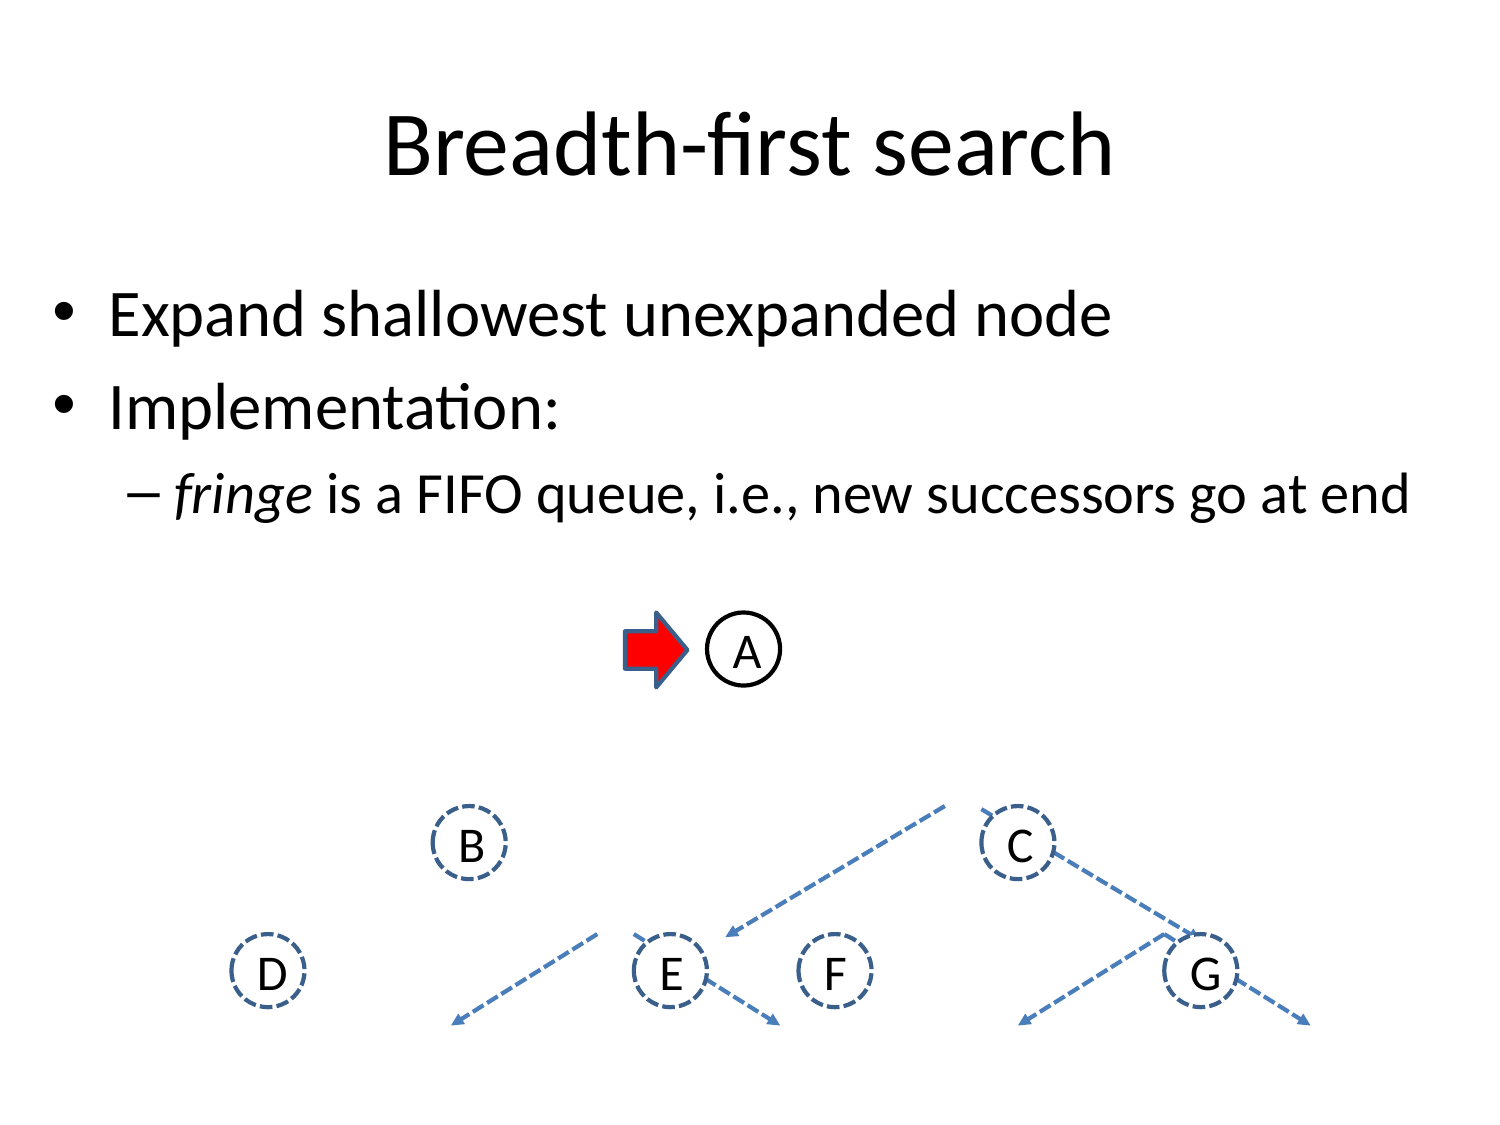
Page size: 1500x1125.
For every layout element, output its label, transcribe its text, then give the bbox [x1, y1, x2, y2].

text_box [622, 610, 690, 690]
text_box E [631, 931, 709, 1010]
text_box [725, 805, 946, 938]
text_box F [796, 931, 874, 1010]
text_box Breadth-first search [75, 45, 1425, 233]
text_box G [1162, 931, 1240, 1010]
text_box [451, 933, 598, 1026]
text_box Expand shallowest unexpanded node Implementation: fringe is a FIFO queue, i.e., new successors go at end [37, 262, 1463, 1005]
text_box B [430, 803, 508, 882]
text_box C [979, 803, 1057, 882]
text_box A [704, 610, 783, 688]
text_box D [229, 931, 307, 1010]
text_box [1017, 933, 1164, 1026]
text_box [1239, 979, 1311, 1026]
text_box [1163, 933, 1178, 943]
text_box [633, 933, 647, 943]
text_box [708, 980, 781, 1026]
text_box [980, 808, 991, 815]
text_box [1055, 852, 1196, 935]
